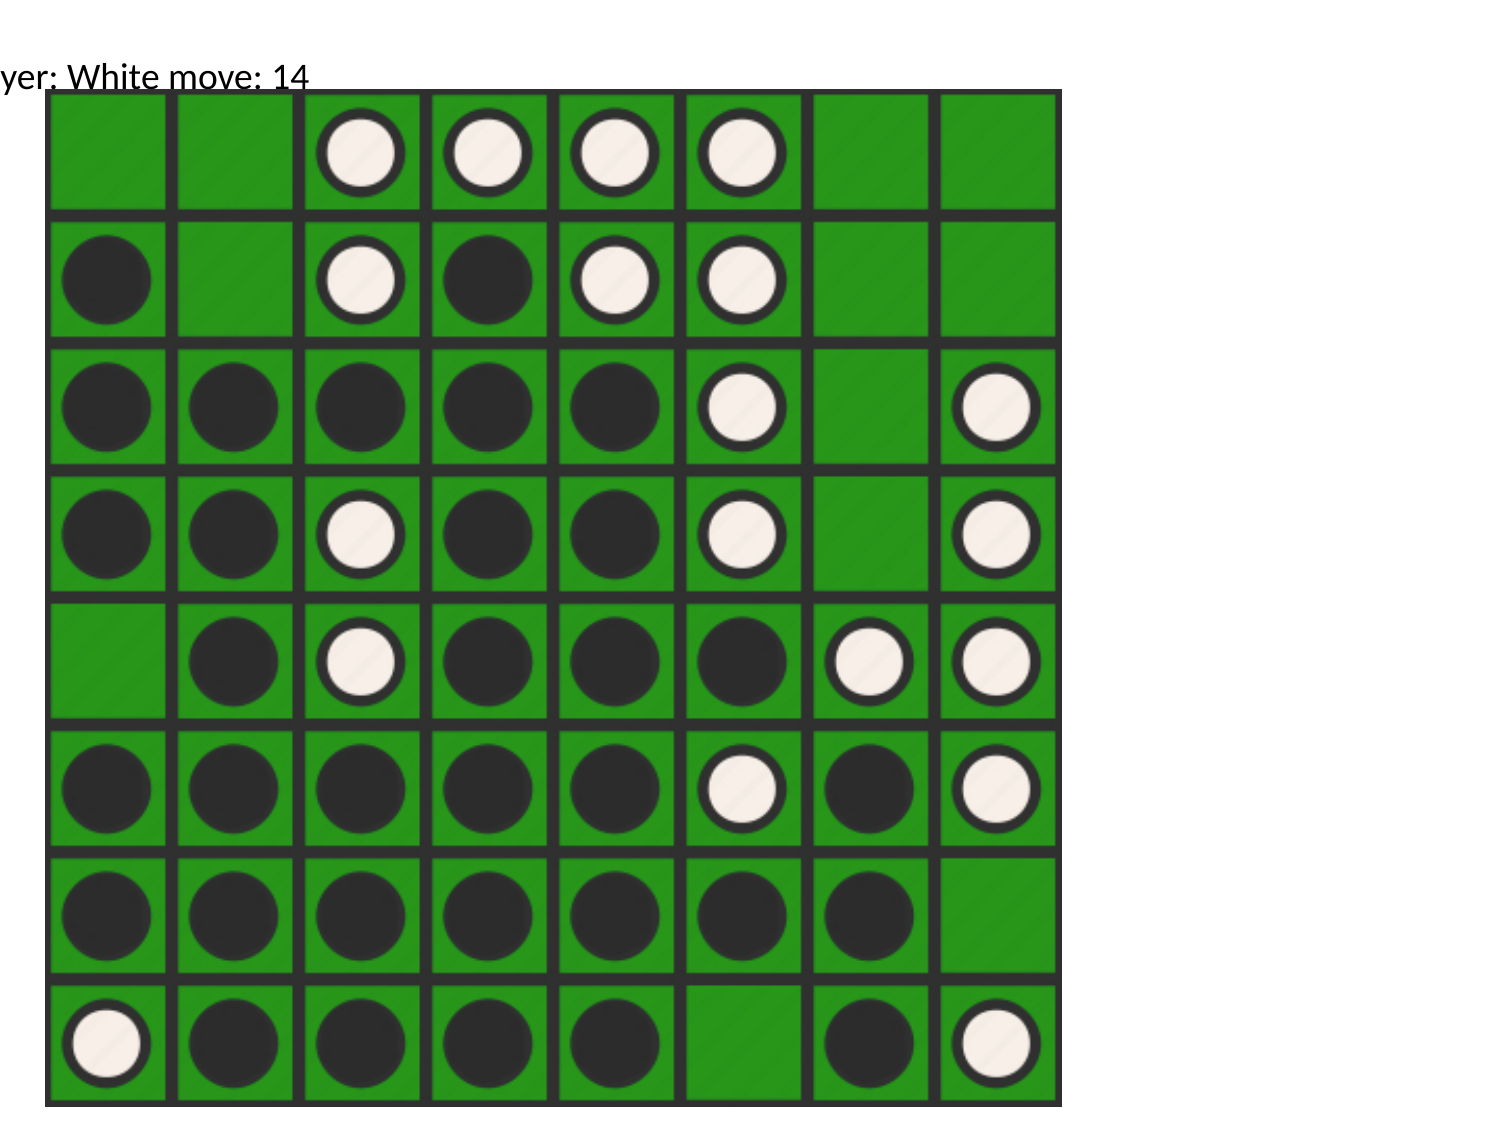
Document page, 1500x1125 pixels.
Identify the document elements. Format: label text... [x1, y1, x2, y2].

text_box turn: 48 player: White move: 14 [0, 44, 325, 105]
picture [44, 89, 1062, 1107]
